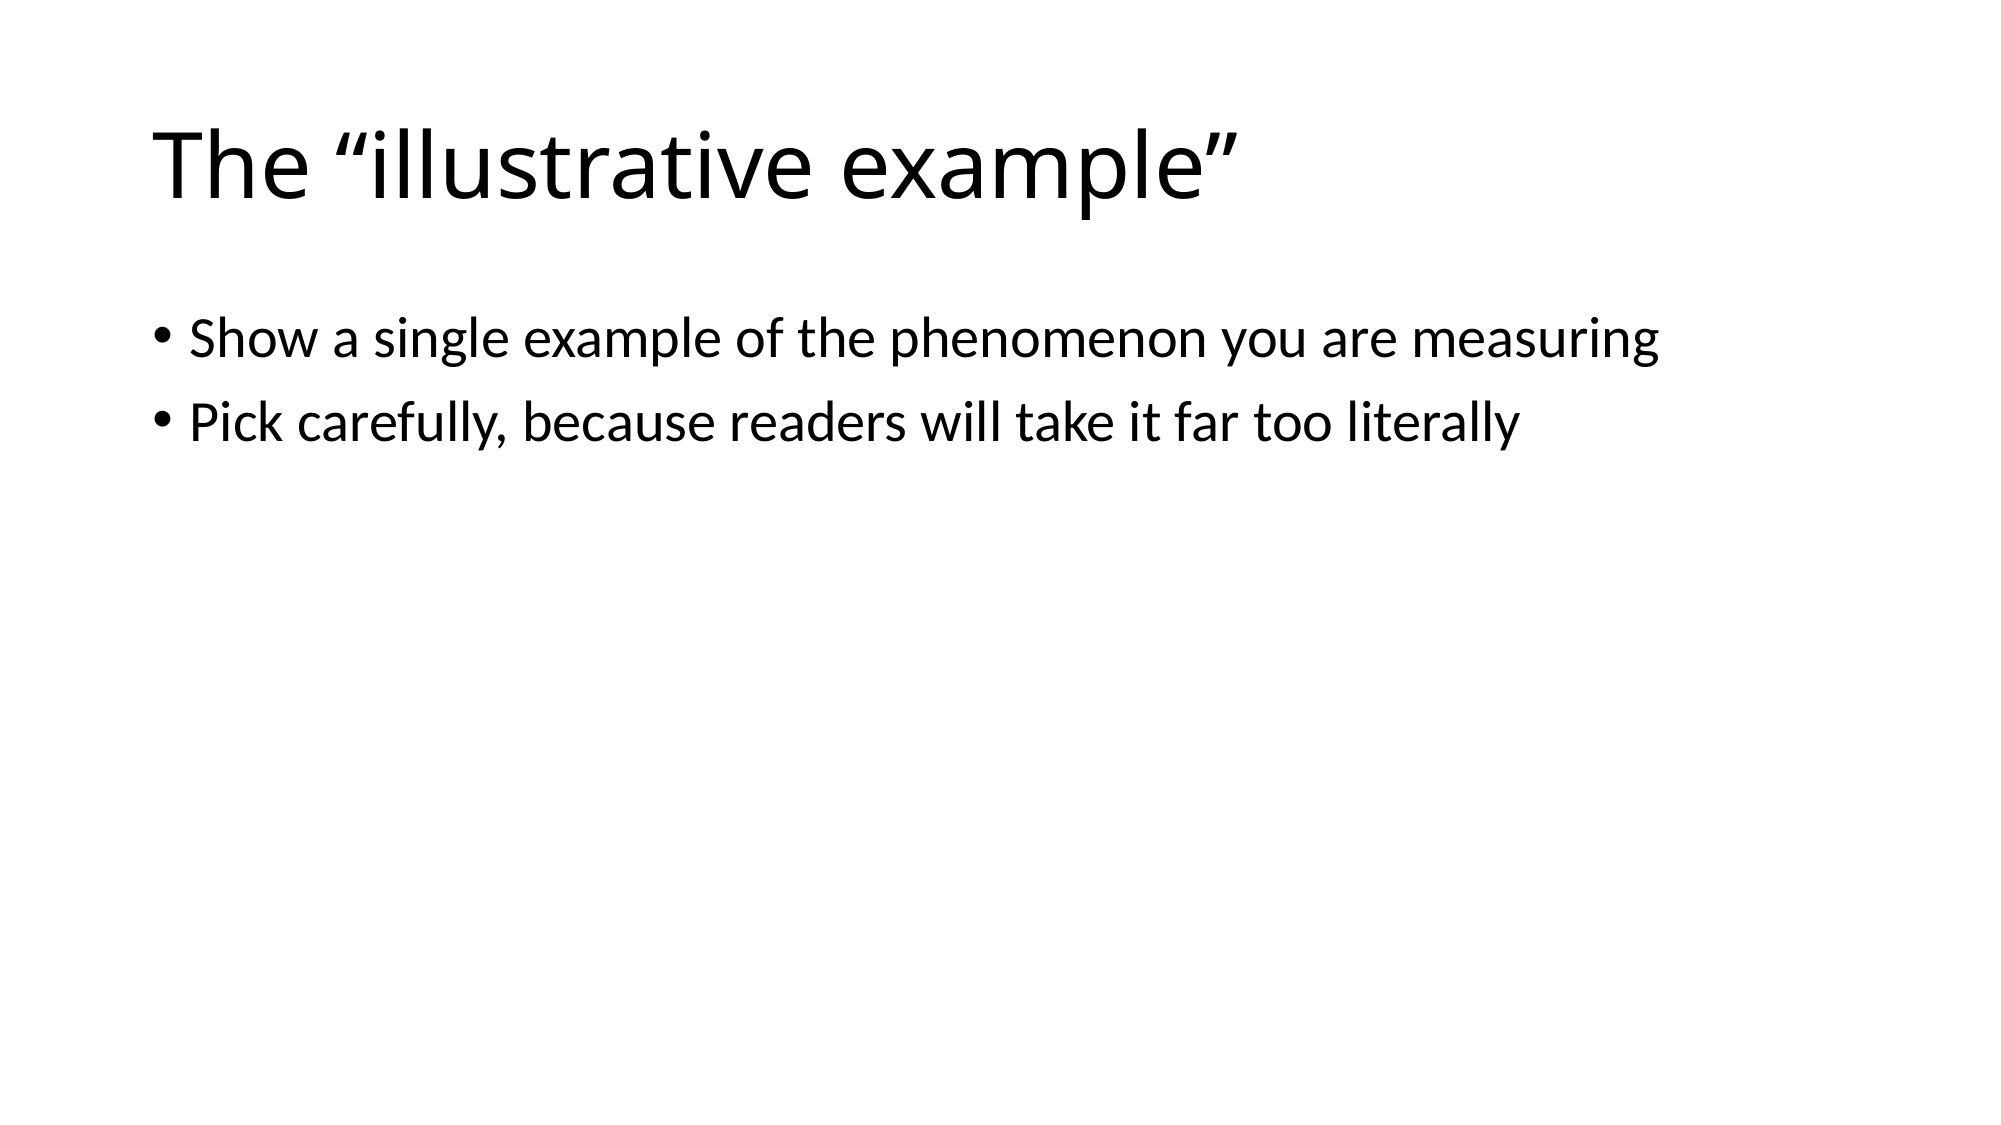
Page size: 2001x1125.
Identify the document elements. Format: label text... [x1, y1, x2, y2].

title The “illustrative example” [137, 59, 1863, 278]
list Show a single example of the phenomenon you are measuring Pick carefully, because readers will take it far too literally [137, 299, 1863, 1014]
